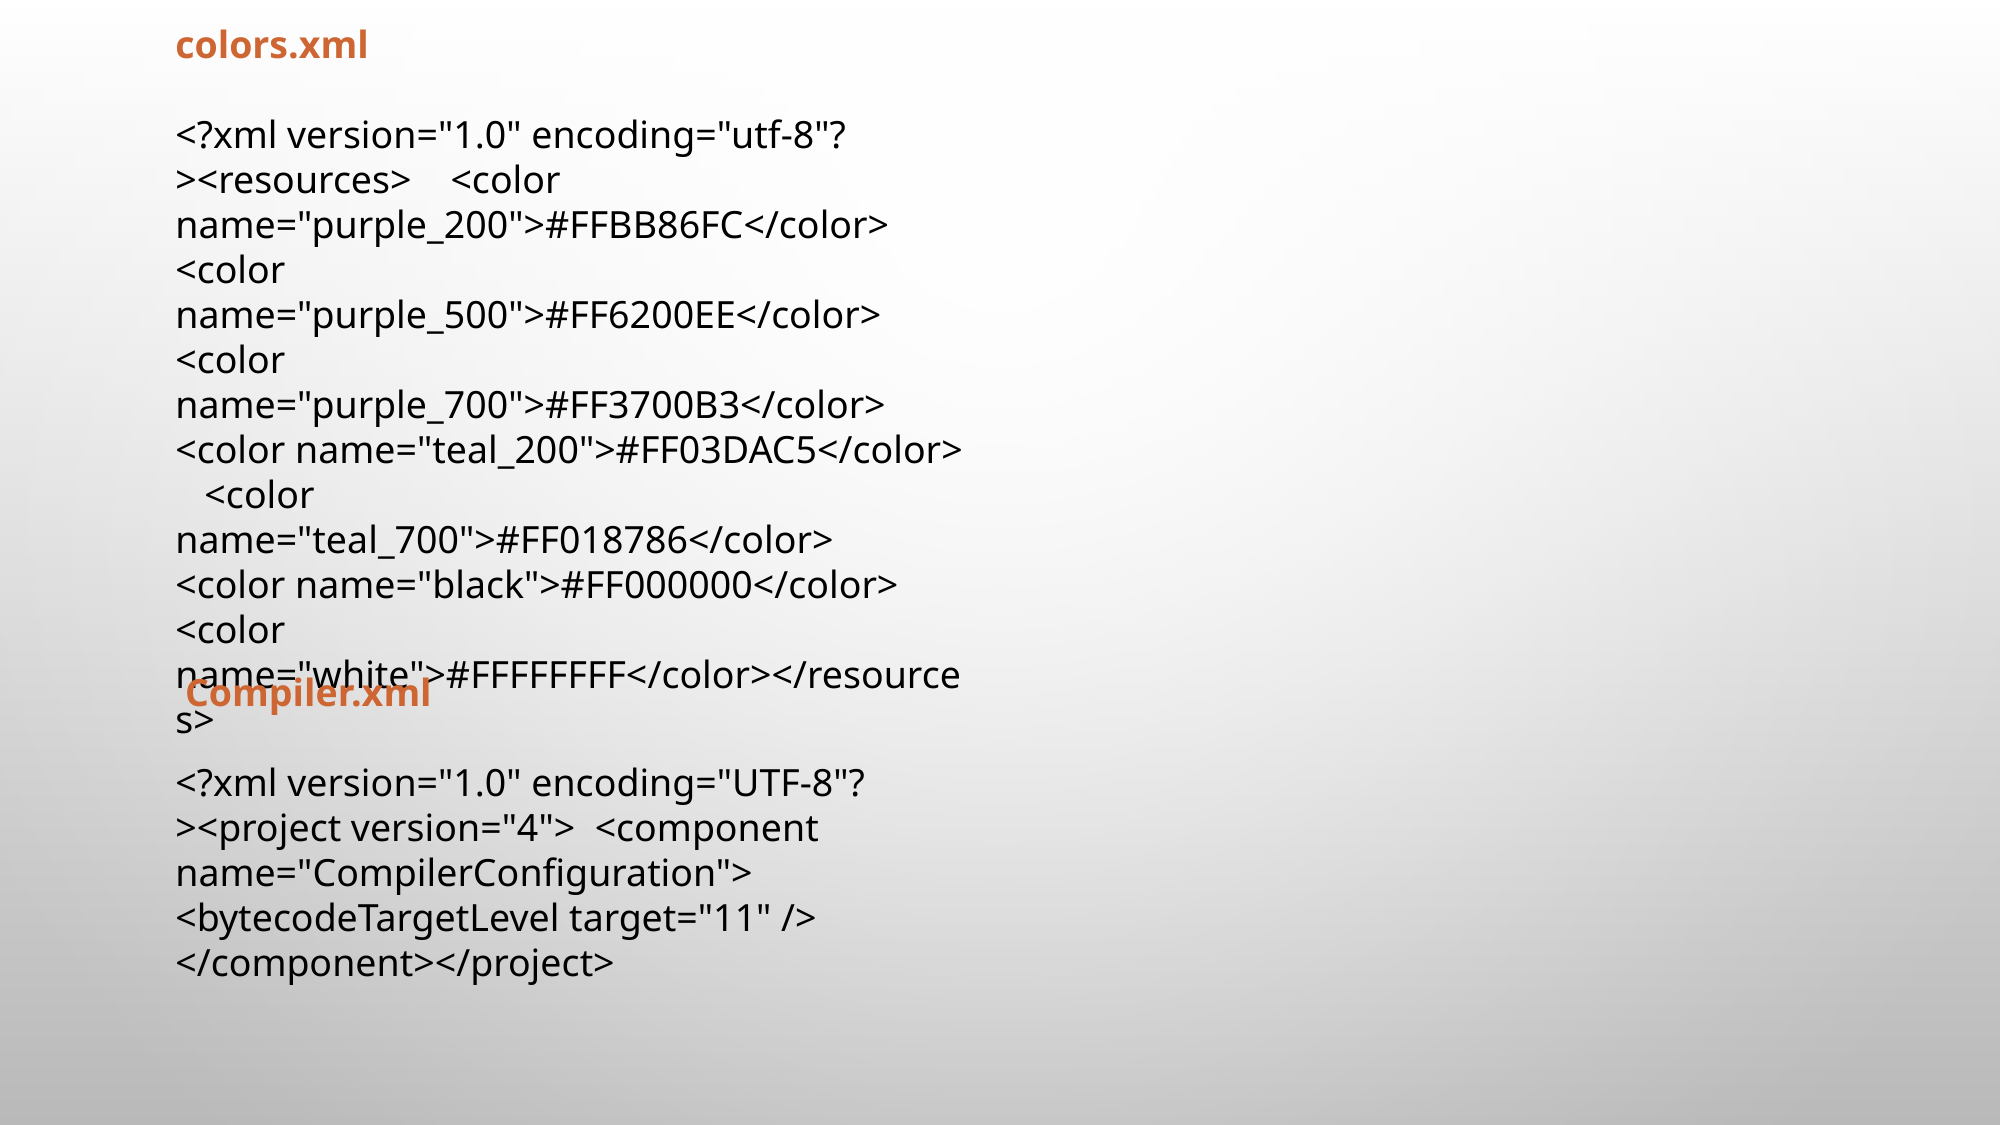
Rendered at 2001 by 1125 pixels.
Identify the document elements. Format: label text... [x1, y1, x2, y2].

picture [0, 0, 2000, 1125]
text_box Compiler.xml <?xml version="1.0" encoding="UTF-8"?><project version="4"> <component name="CompilerConfiguration"> <bytecodeTargetLevel target="11" /> </component></project> [160, 661, 1045, 991]
text_box colors.xml <?xml version="1.0" encoding="utf-8"?><resources> <color name="purple_200">#FFBB86FC</color> <color name="purple_500">#FF6200EE</color> <color name="purple_700">#FF3700B3</color> <color name="teal_200">#FF03DAC5</color> <color name="teal_700">#FF018786</color> <color name="black">#FF000000</color> <color name="white">#FFFFFFFF</color></resources> [160, 13, 985, 661]
